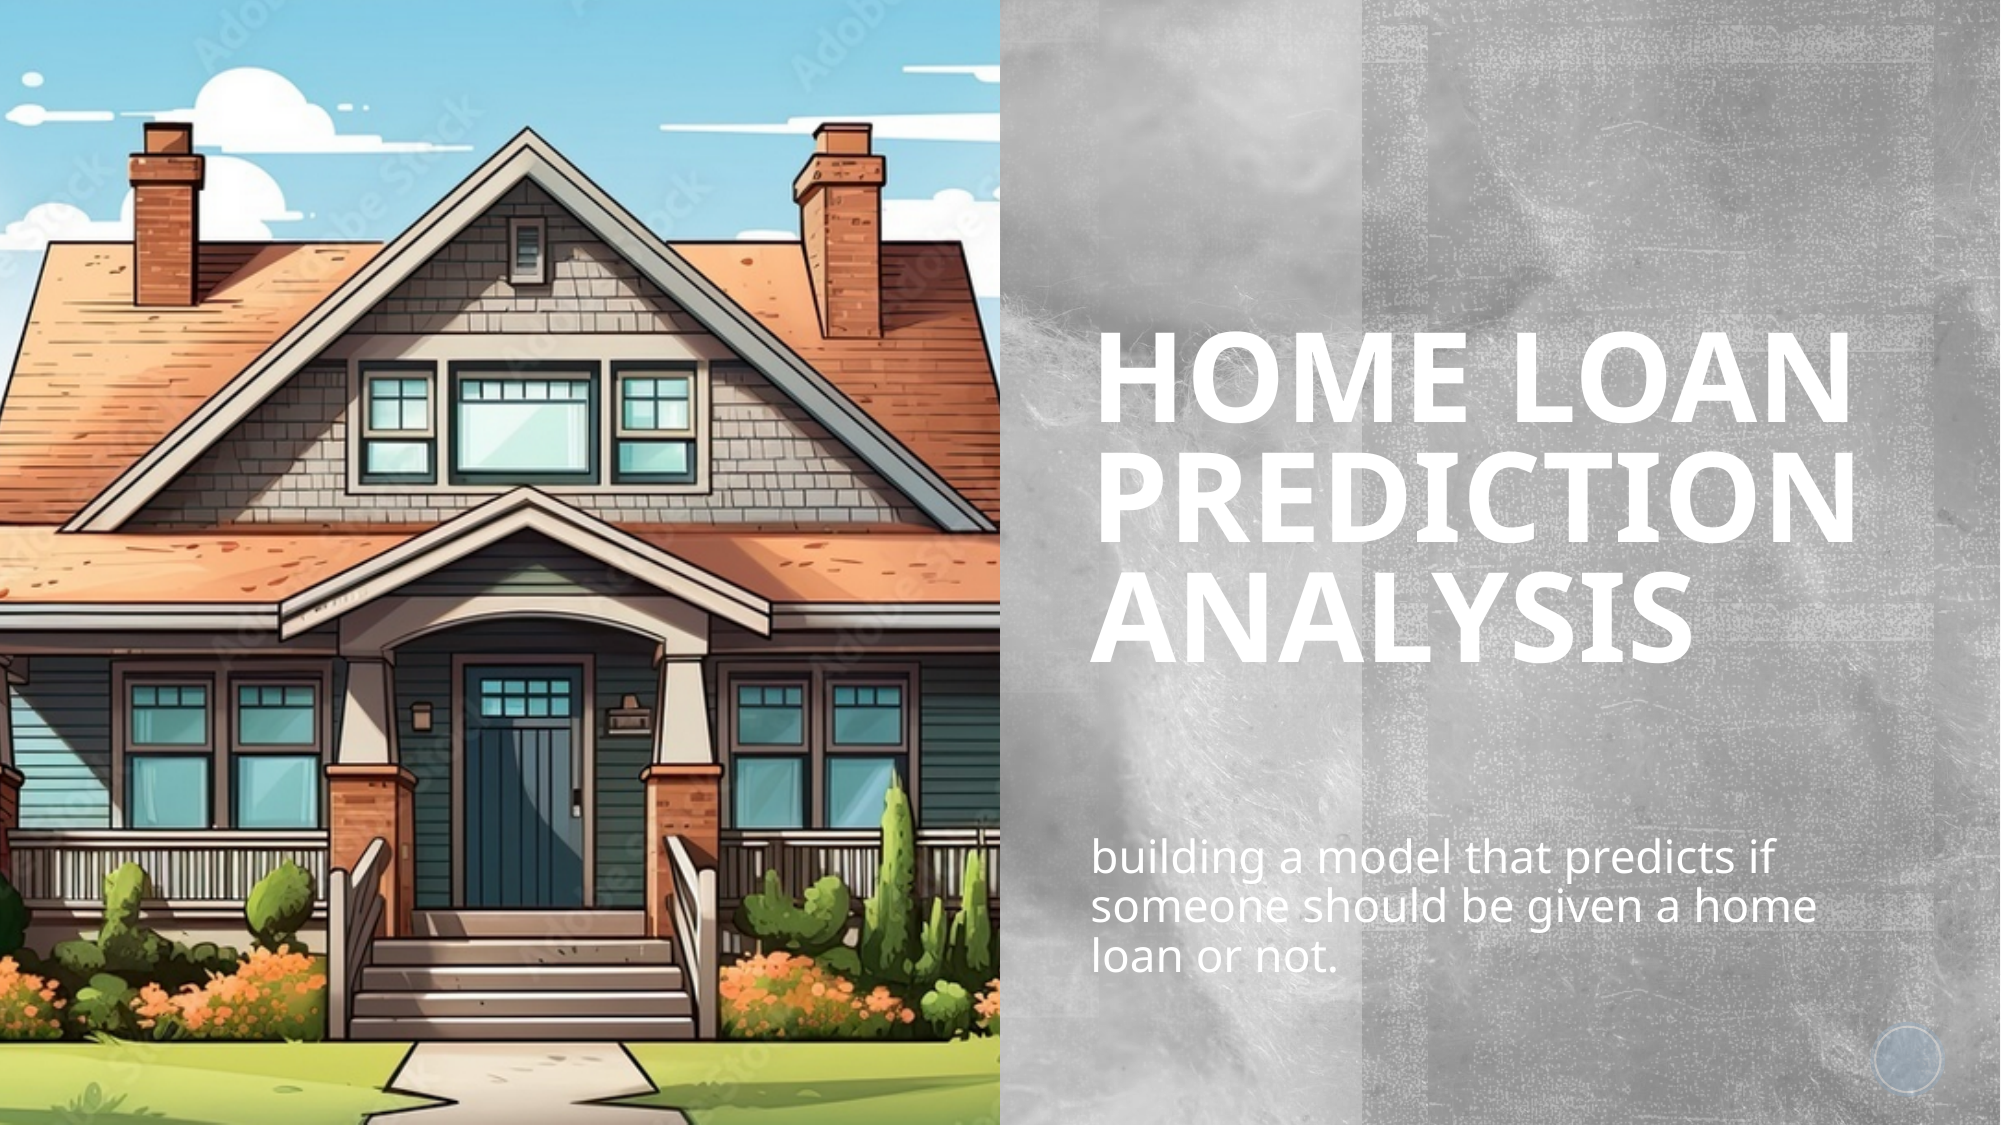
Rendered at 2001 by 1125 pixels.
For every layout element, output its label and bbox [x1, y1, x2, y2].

picture [1001, 3, 1998, 1123]
list [4, 4, 996, 1122]
